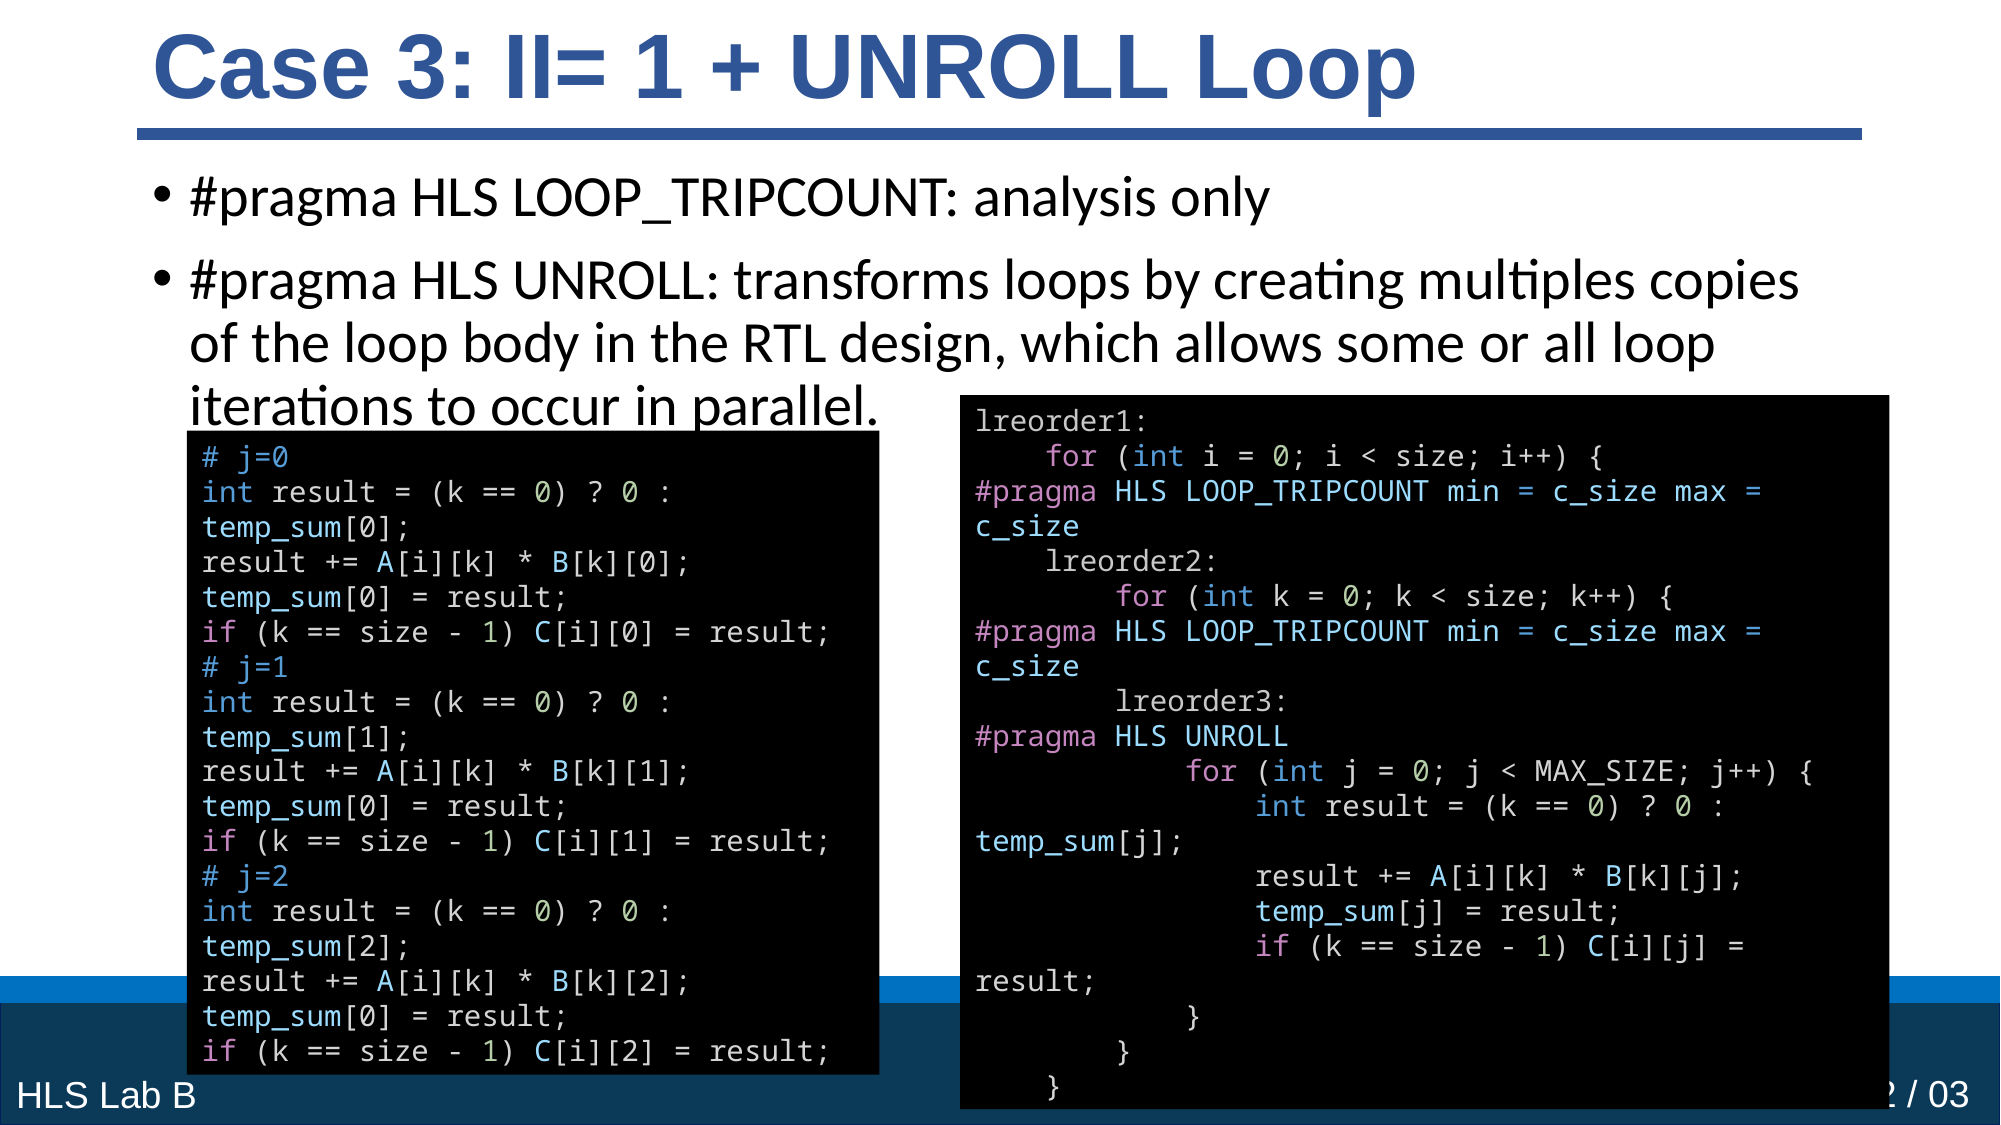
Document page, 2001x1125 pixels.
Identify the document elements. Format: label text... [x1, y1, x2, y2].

text_box lreorder1: for (int i = 0; i < size; i++) { #pragma HLS LOOP_TRIPCOUNT min = c_size max = c_size lreorder2: for (int k = 0; k < size; k++) { #pragma HLS LOOP_TRIPCOUNT min = c_size max = c_size lreorder3: #pragma HLS UNROLL for (int j = 0; j < MAX_SIZE; j++) { int result = (k == 0) ? 0 : temp_sum[j]; result += A[i][k] * B[k][j]; temp_sum[j] = result; if (k == size - 1) C[i][j] = result; } } } [960, 395, 1890, 977]
title Case 3: II= 1 + UNROLL Loop [137, 0, 1788, 128]
text_box # j=0 int result = (k == 0) ? 0 : temp_sum[0]; result += A[i][k] * B[k][0]; temp_sum[0] = result; if (k == size - 1) C[i][0] = result; # j=1 int result = (k == 0) ? 0 : temp_sum[1]; result += A[i][k] * B[k][1]; temp_sum[0] = result; if (k == size - 1) C[i][1] = result; # j=2 int result = (k == 0) ? 0 : temp_sum[2]; result += A[i][k] * B[k][2]; temp_sum[0] = result; if (k == size - 1) C[i][2] = result; [186, 430, 880, 977]
list #pragma HLS LOOP_TRIPCOUNT: analysis only #pragma HLS UNROLL: transforms loops by creating multiples copies of the loop body in the RTL design, which allows some or all loop iterations to occur in parallel. [137, 158, 1863, 976]
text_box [0, 977, 2000, 1125]
